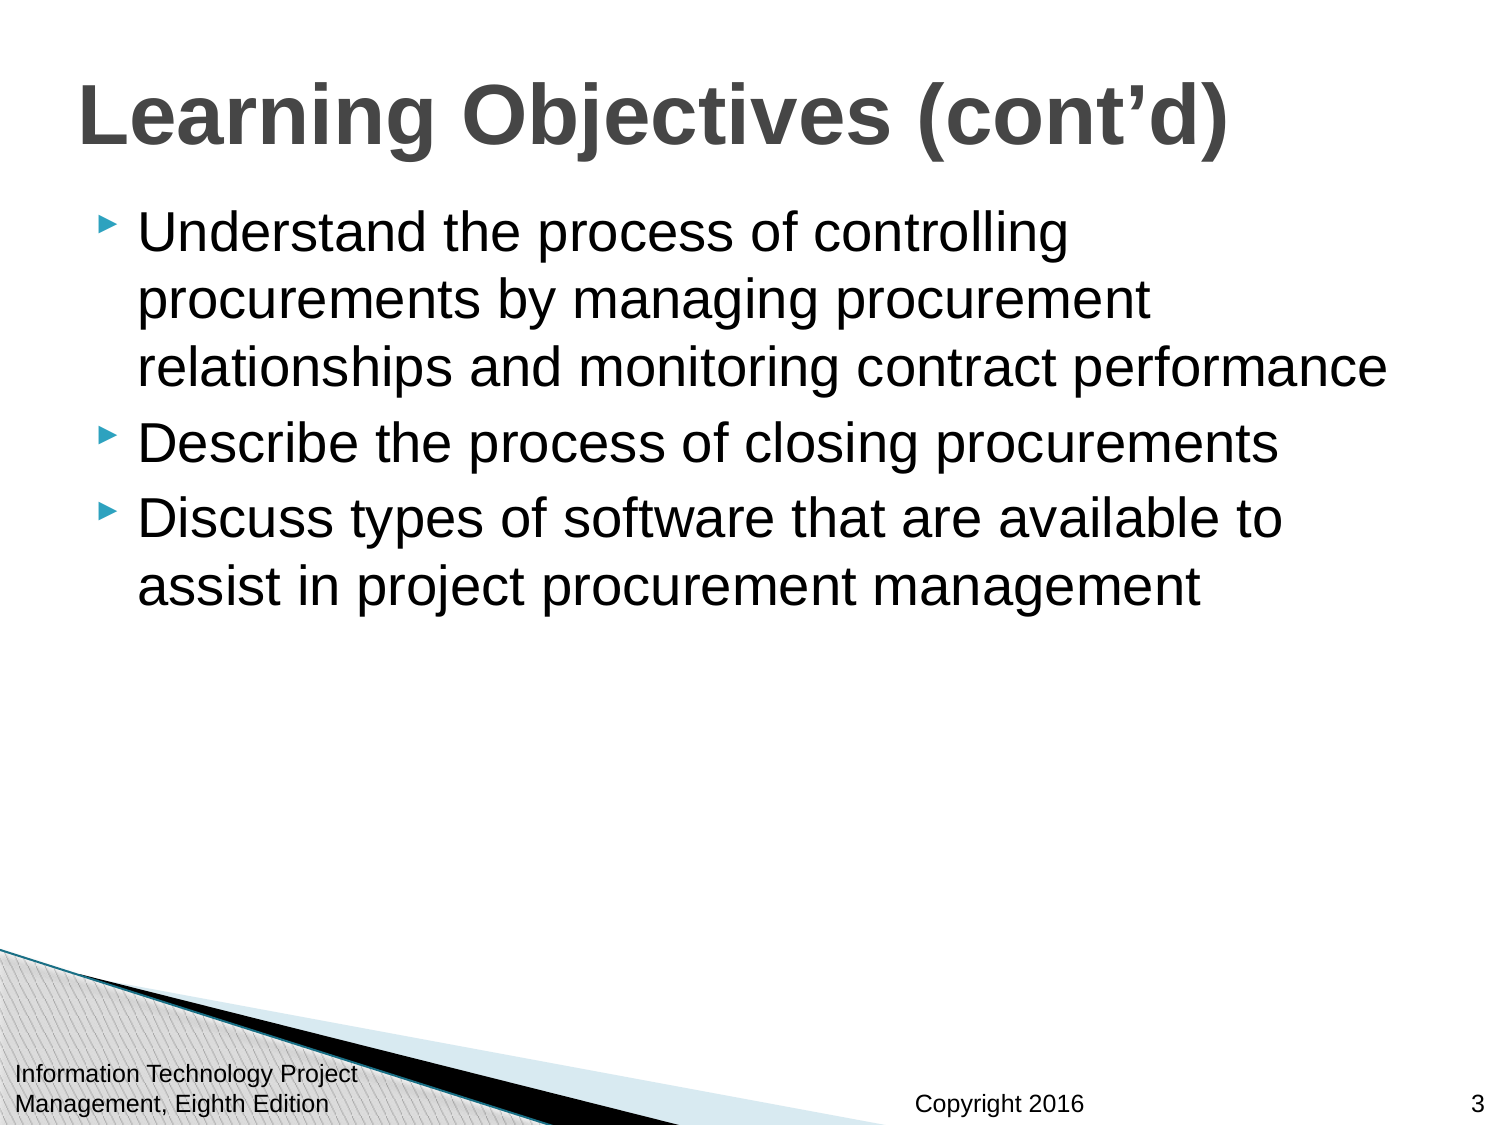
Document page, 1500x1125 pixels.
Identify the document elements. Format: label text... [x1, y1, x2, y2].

title Learning Objectives (cont’d) [62, 45, 1425, 175]
list Understand the process of controlling procurements by managing procurement relationships and monitoring contract performance Describe the process of closing procurements Discuss types of software that are available to assist in project procurement management [62, 187, 1426, 938]
footer Information Technology Project Management, Eighth Edition [0, 1065, 425, 1125]
slide_number 3 [1408, 1065, 1500, 1125]
